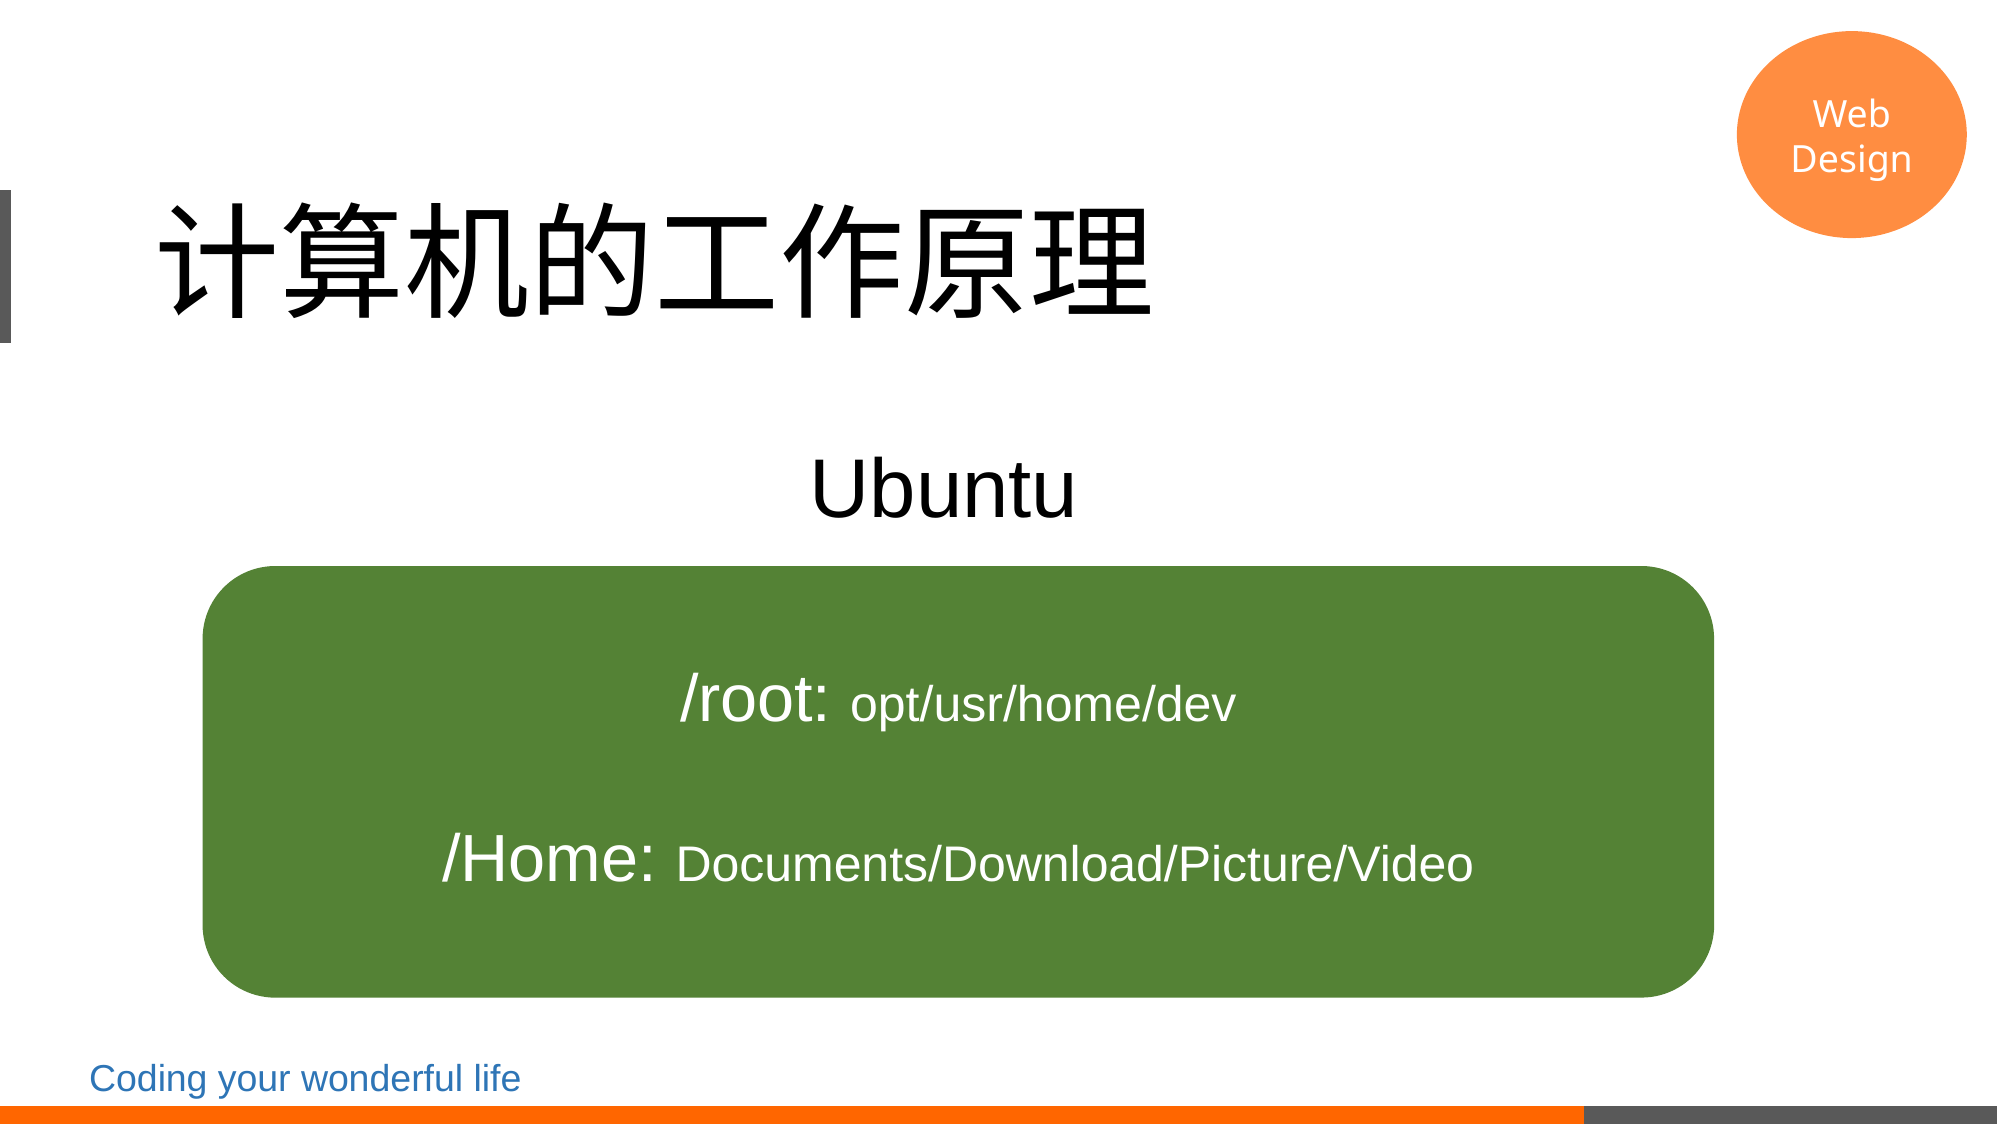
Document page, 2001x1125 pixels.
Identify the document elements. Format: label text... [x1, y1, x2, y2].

text_box [247, 992, 1670, 998]
text_box [1584, 1106, 1997, 1124]
text_box [0, 190, 11, 343]
title 计算机的工作原理 [139, 89, 1663, 342]
text_box Ubuntu [163, 426, 1725, 542]
text_box Web Design [1736, 31, 1967, 239]
text_box [0, 1106, 1584, 1124]
text_box /root: opt/usr/home/dev /Home: Documents/Download/Picture/Video [203, 567, 1714, 992]
text_box Coding your wonderful life [74, 1046, 537, 1106]
